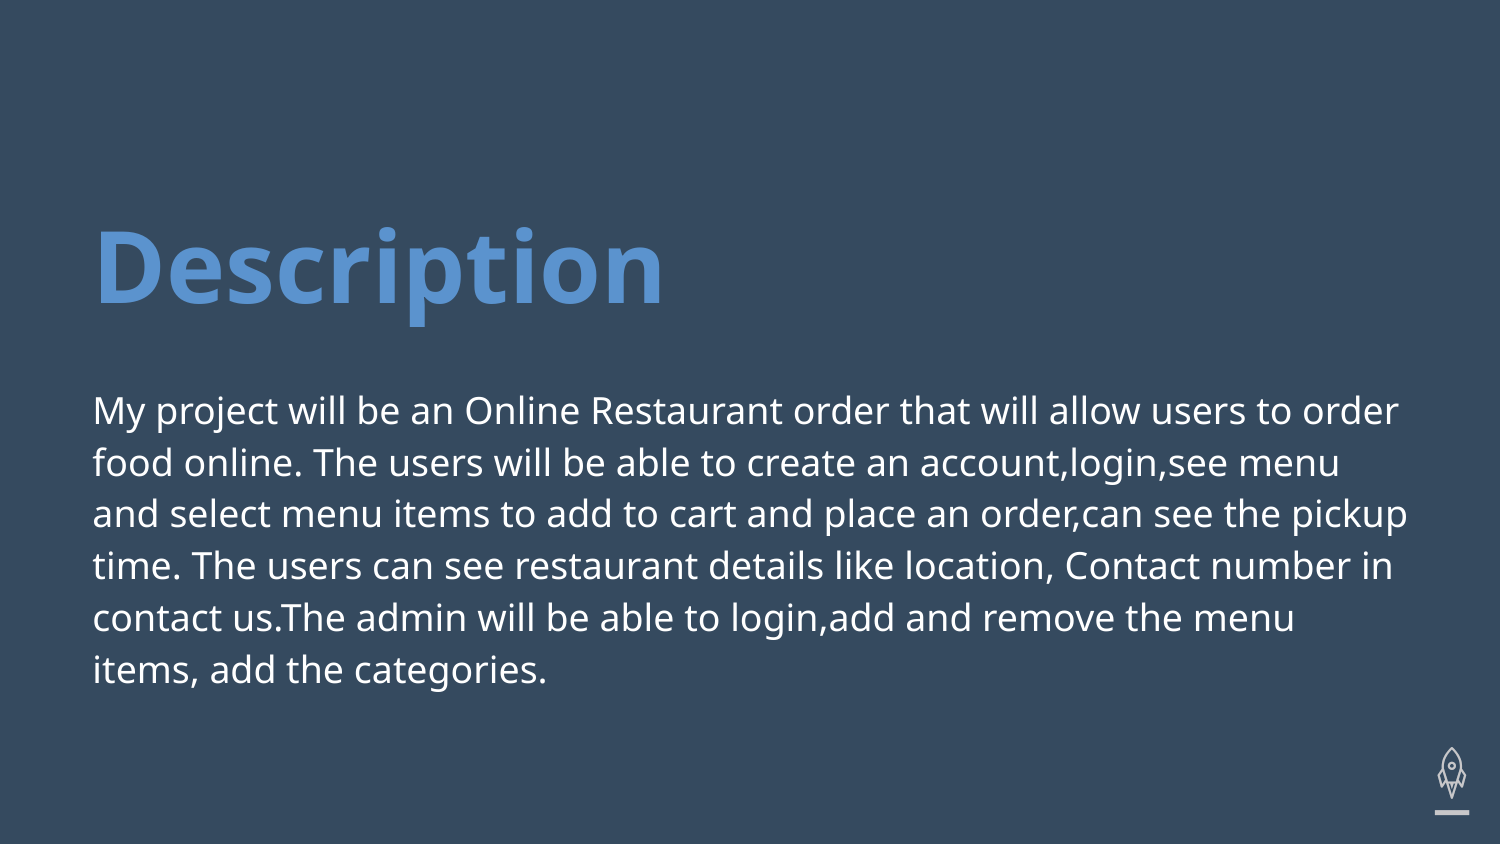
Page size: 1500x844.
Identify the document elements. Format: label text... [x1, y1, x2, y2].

picture [1410, 739, 1494, 823]
title Description [77, 121, 1427, 339]
list My project will be an Online Restaurant order that will allow users to order food online. The users will be able to create an account,login,see menu and select menu items to add to cart and place an order,can see the pickup time. The users can see restaurant details like location, Contact number in contact us.The admin will be able to login,add and remove the menu items, add the categories. [77, 365, 1427, 760]
